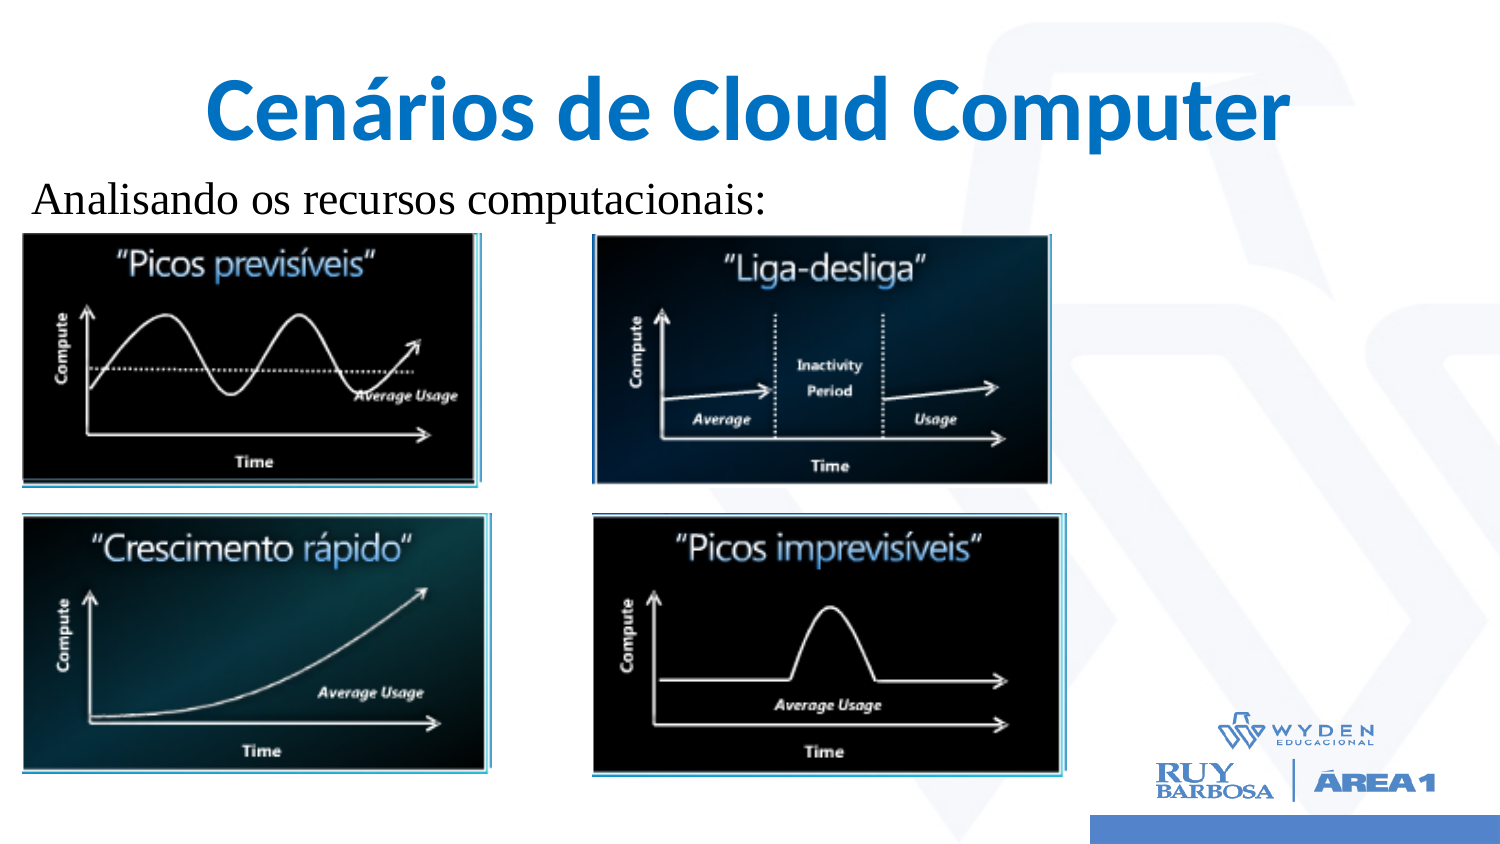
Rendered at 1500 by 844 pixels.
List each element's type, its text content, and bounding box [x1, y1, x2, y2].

picture [0, 0, 1500, 844]
list Analisando os recursos computacionais: [22, 160, 1479, 775]
title Cenários de Cloud Computer [74, 33, 1426, 160]
